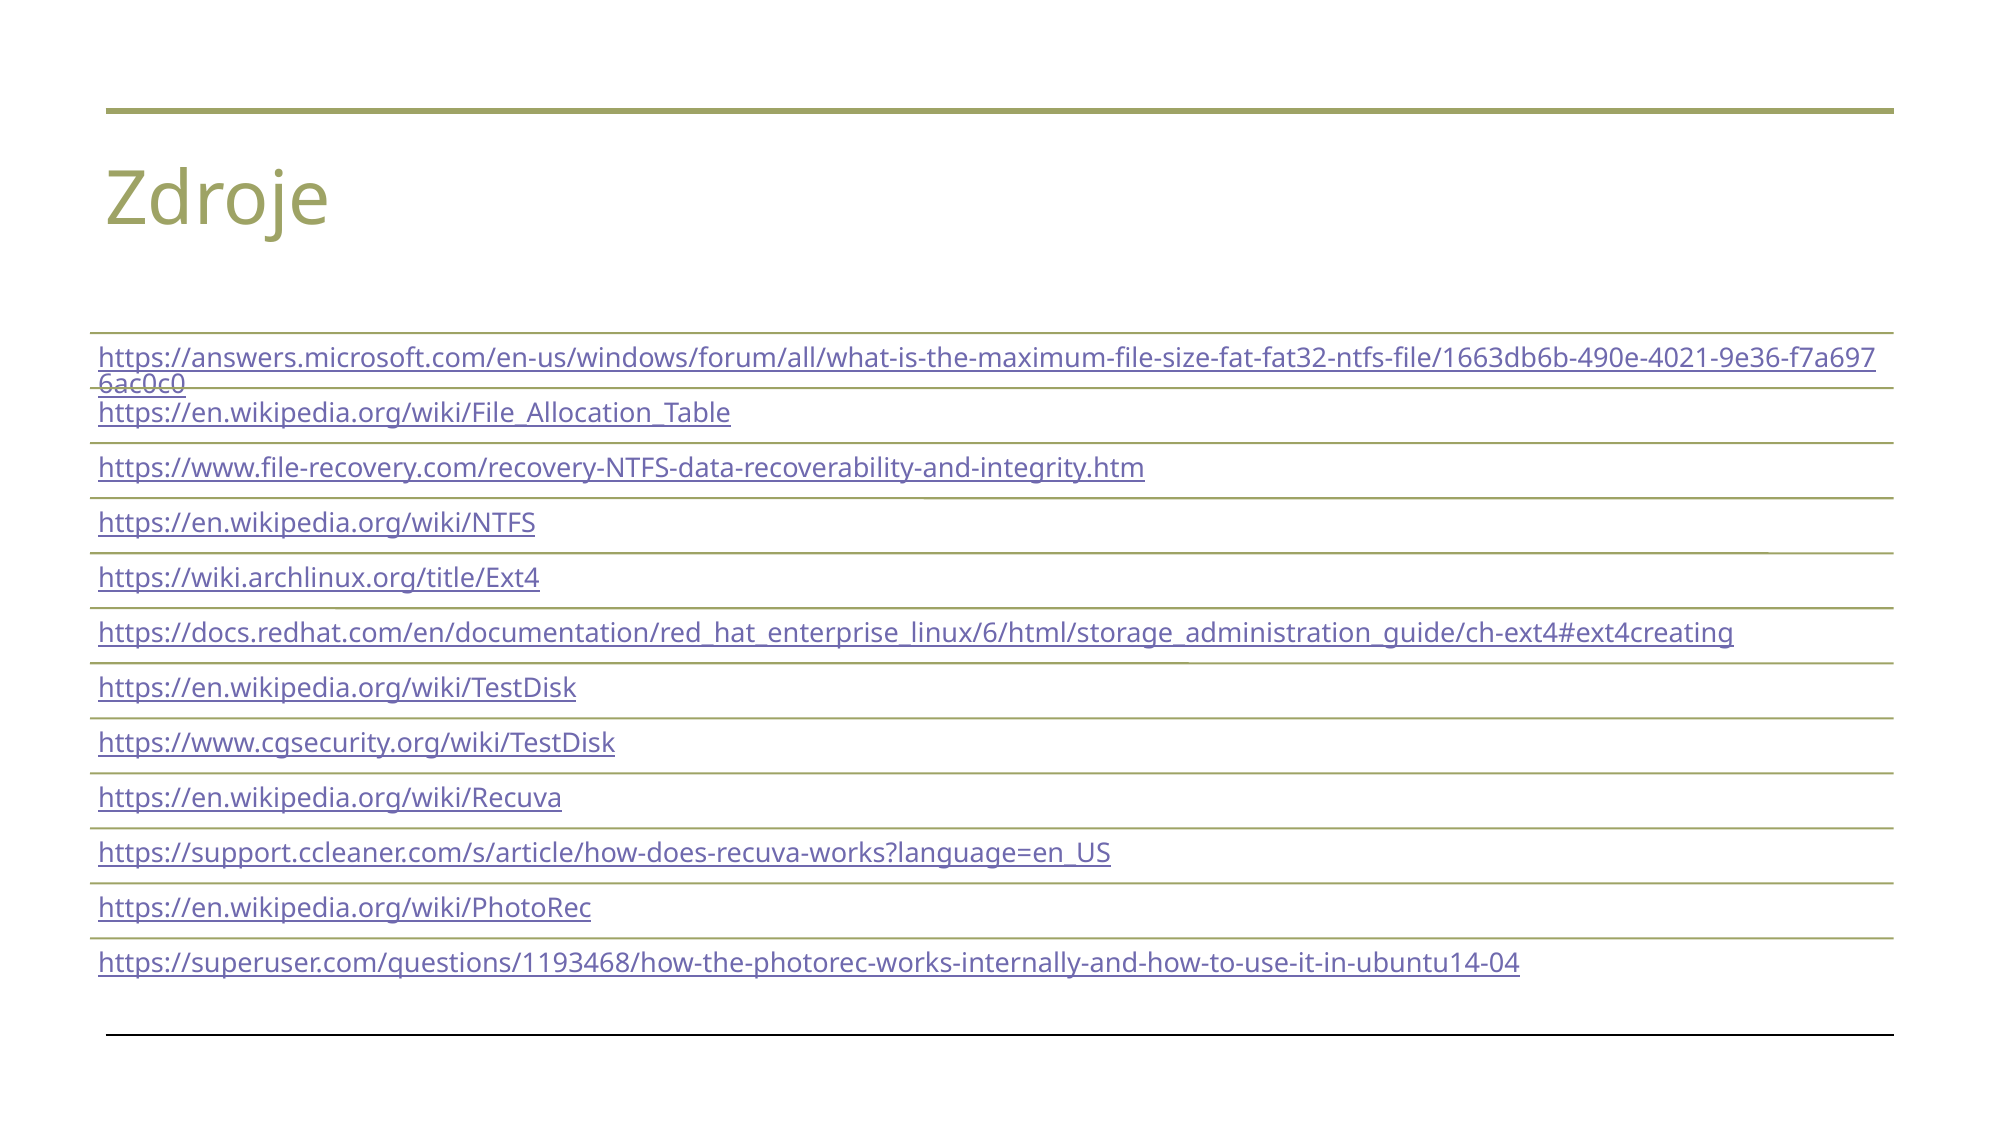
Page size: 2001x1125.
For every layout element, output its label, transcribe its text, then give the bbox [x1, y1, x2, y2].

title Zdroje [90, 156, 1894, 332]
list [89, 332, 1894, 994]
